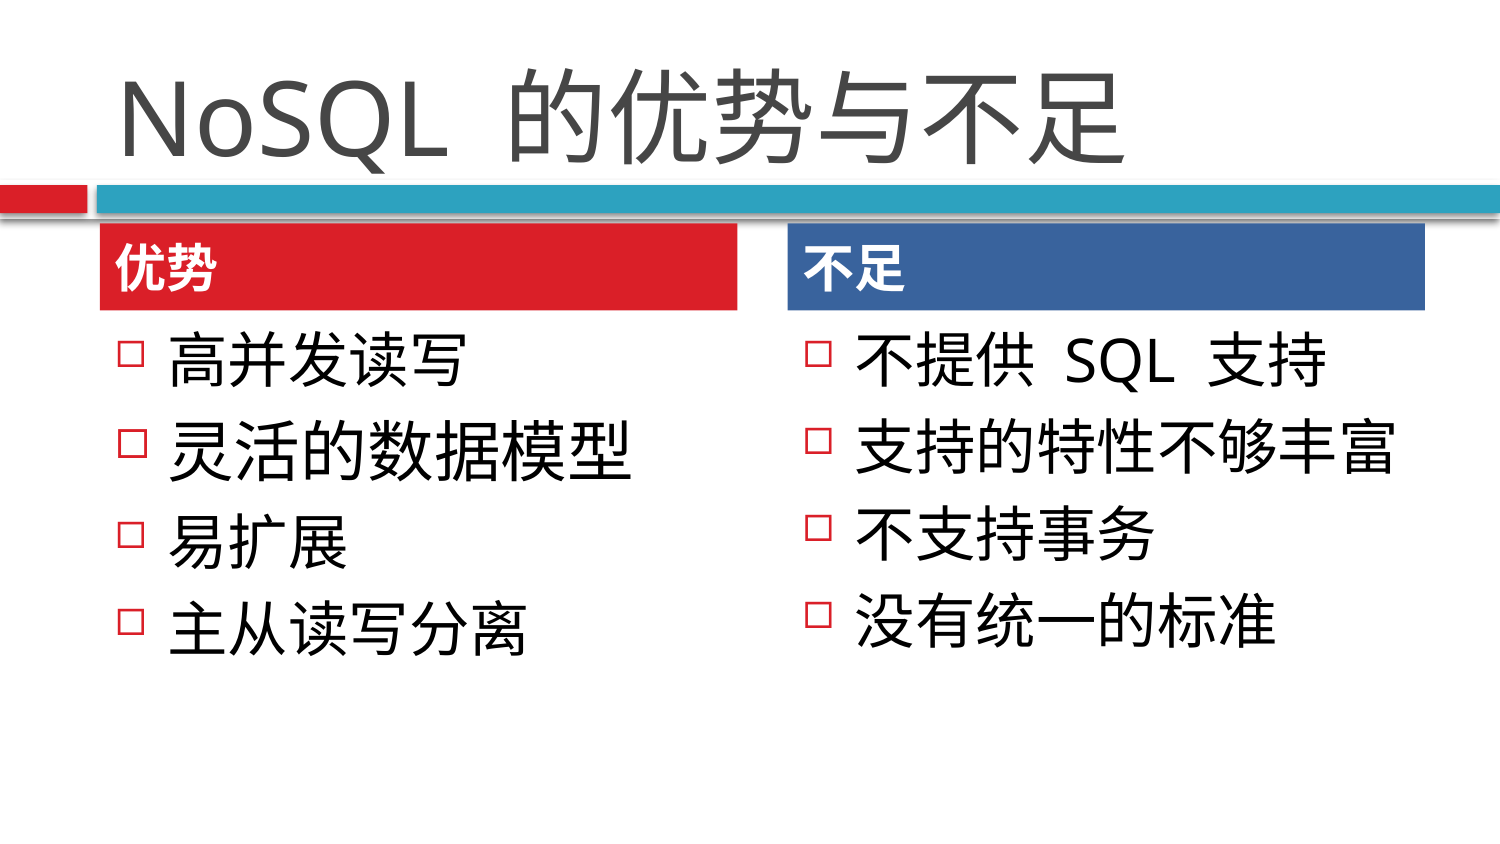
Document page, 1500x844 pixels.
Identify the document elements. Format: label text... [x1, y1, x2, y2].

list 不提供 SQL 支持 支持的特性不够丰富 不支持事务 没有统一的标准 [787, 314, 1425, 747]
list 优势 [99, 223, 738, 311]
list 高并发读写 灵活的数据模型 易扩展 主从读写分离 [99, 314, 738, 747]
list 不足 [787, 223, 1425, 311]
title NoSQL 的优势与不足 [100, 19, 1438, 185]
